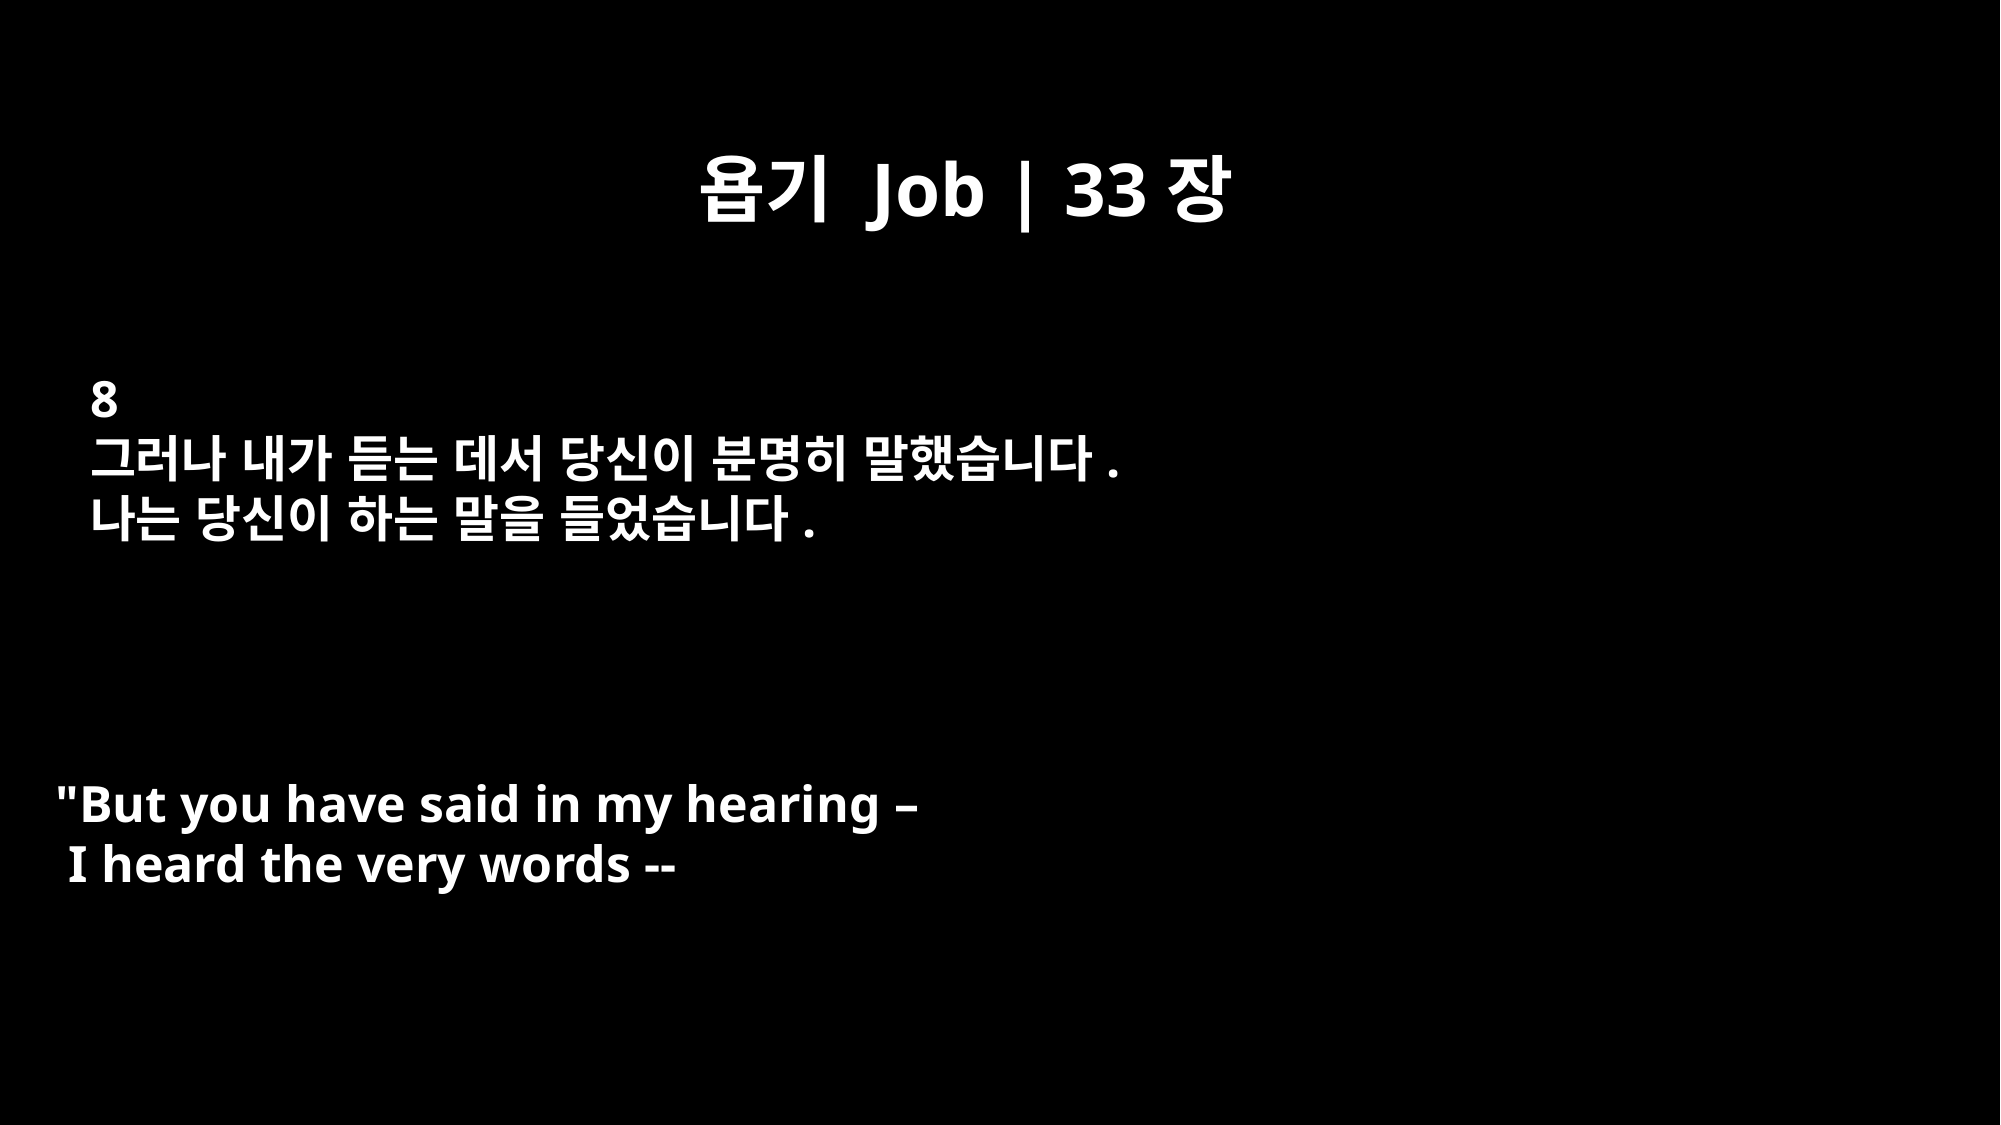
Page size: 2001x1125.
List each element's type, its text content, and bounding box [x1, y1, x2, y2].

text_box "But you have said in my hearing – I heard the very words -- [41, 764, 934, 900]
text_box 욥기 Job | 33장 [683, 136, 1249, 239]
text_box 8 그러나 내가 듣는 데서 당신이 분명히 말했습니다. 나는 당신이 하는 말을 들었습니다. [75, 359, 1149, 555]
